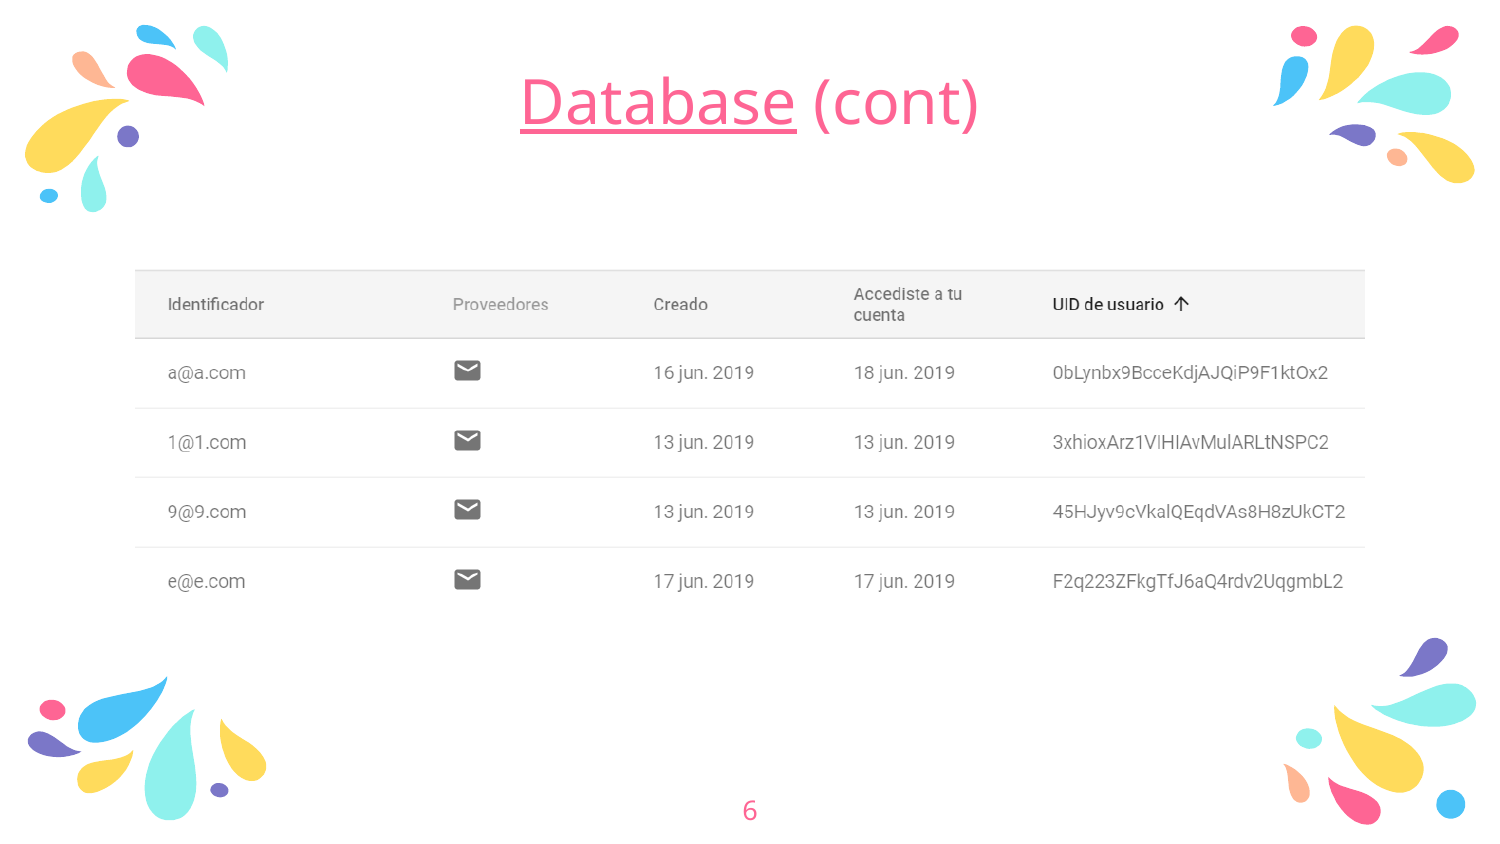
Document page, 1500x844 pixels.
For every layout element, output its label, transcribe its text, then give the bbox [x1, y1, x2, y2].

slide_number ‹#› [705, 779, 795, 844]
picture [135, 269, 1365, 614]
title Database (cont) [247, 33, 1253, 175]
